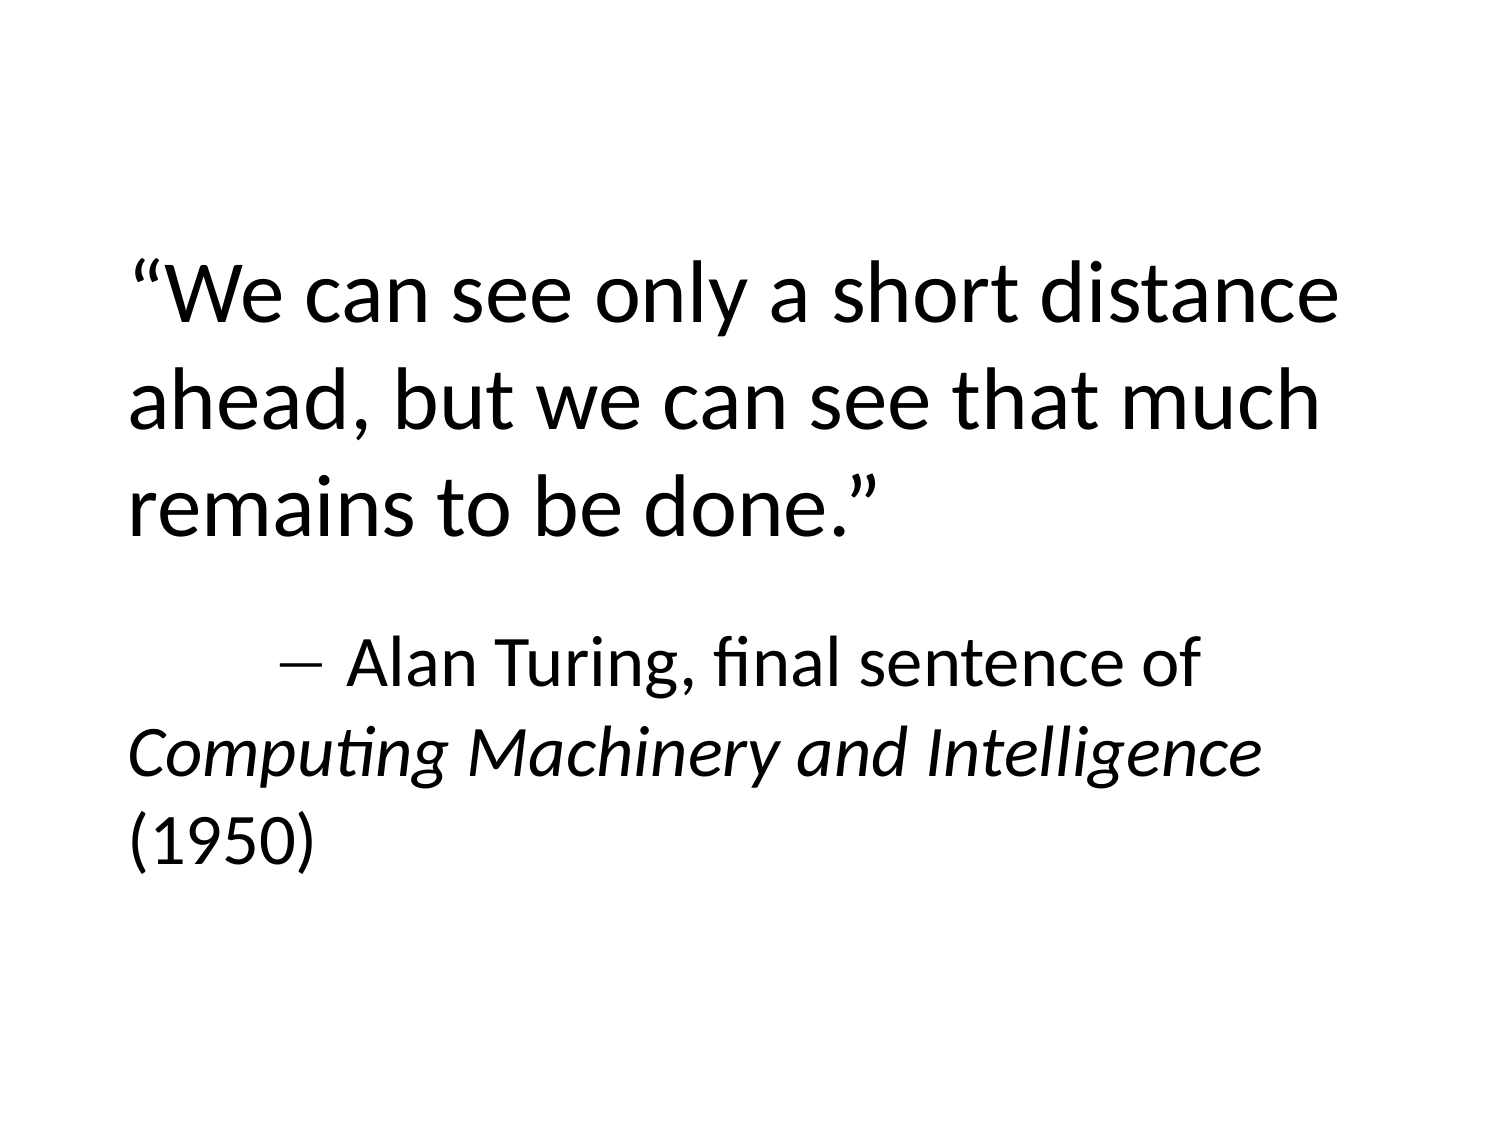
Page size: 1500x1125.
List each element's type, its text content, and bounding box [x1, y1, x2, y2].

text_box “We can see only a short distance ahead, but we can see that much remains to be done.”  Alan Turing, final sentence of Computing Machinery and Intelligence (1950) [112, 224, 1388, 888]
